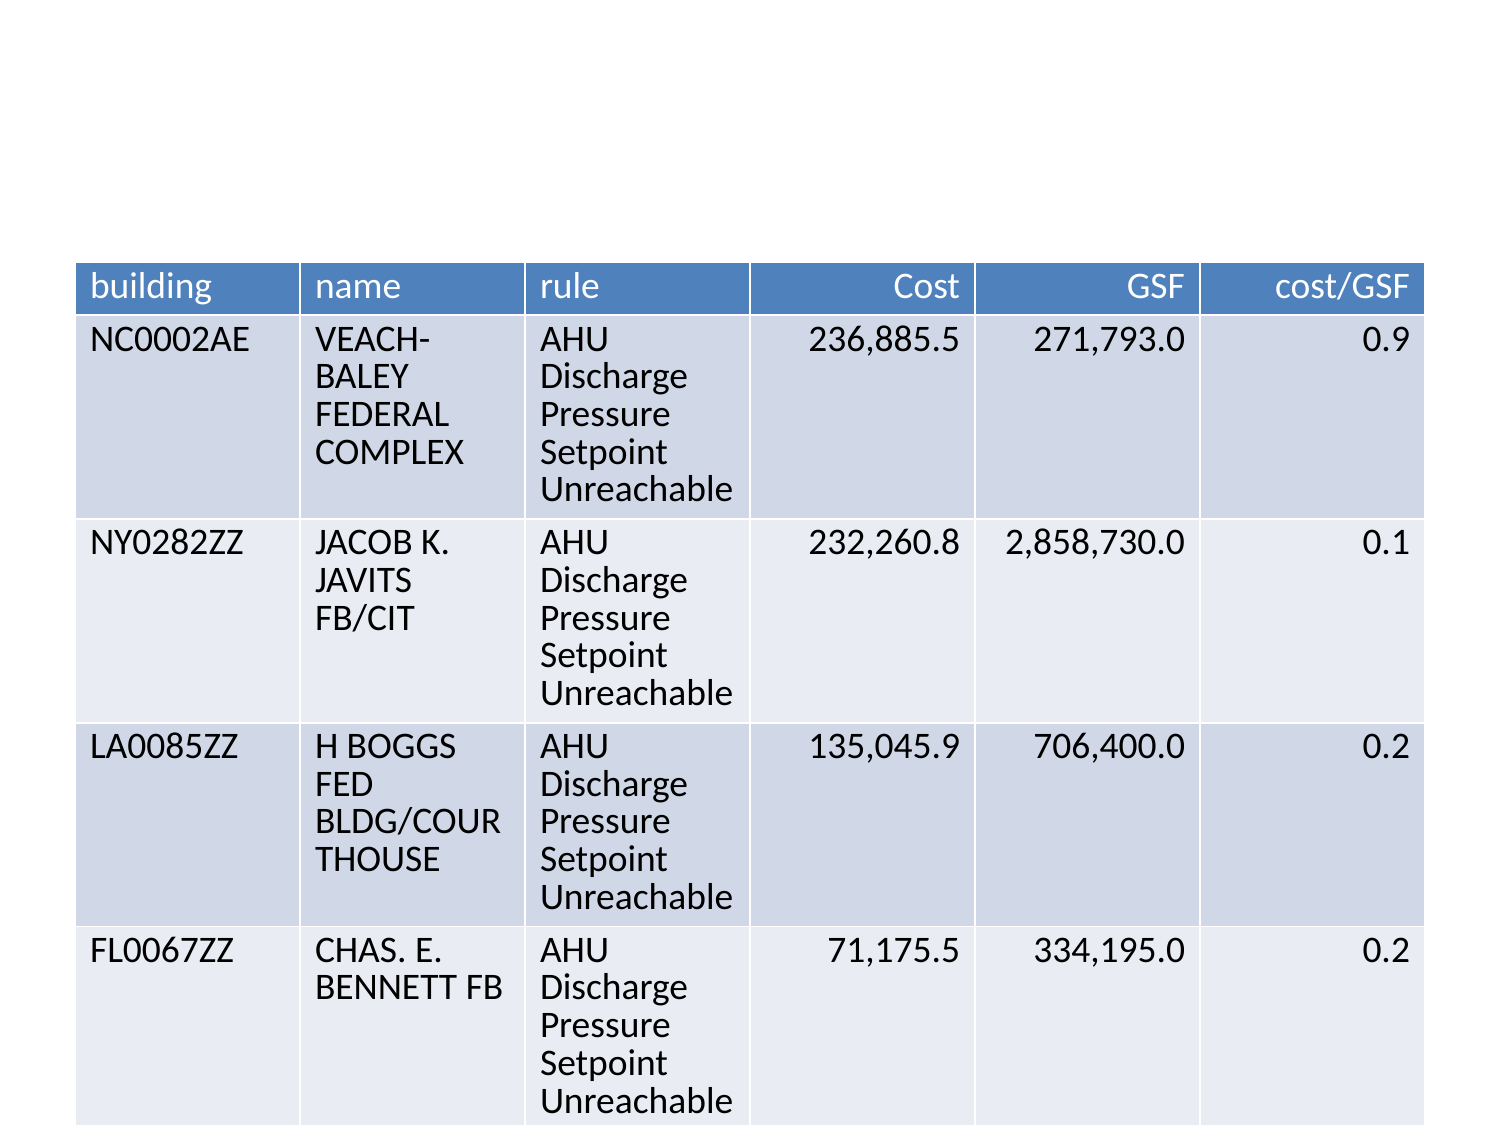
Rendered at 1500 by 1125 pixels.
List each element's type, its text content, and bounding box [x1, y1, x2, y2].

table_cell NC0002AE [76, 316, 299, 518]
table_cell AHU Discharge Pressure Setpoint Unreachable [526, 724, 749, 926]
table_cell LA0085ZZ [76, 724, 299, 926]
table_cell CHAS. E. BENNETT FB [301, 927, 524, 1125]
table_cell AHU Discharge Pressure Setpoint Unreachable [526, 316, 749, 518]
table_cell 0.2 [1201, 927, 1424, 1125]
table_header building [76, 263, 299, 314]
table_cell AHU Discharge Pressure Setpoint Unreachable [526, 927, 749, 1125]
table_header cost/GSF [1201, 263, 1424, 314]
table_cell 2,858,730.0 [976, 520, 1199, 722]
table_cell NY0282ZZ [76, 520, 299, 722]
table_cell VEACH-BALEY FEDERAL COMPLEX [301, 316, 524, 518]
table_header rule [526, 263, 749, 314]
table_cell 71,175.5 [751, 927, 974, 1125]
table_cell 0.9 [1201, 316, 1424, 518]
table_cell 0.1 [1201, 520, 1424, 722]
table_cell 271,793.0 [976, 316, 1199, 518]
table_cell 706,400.0 [976, 724, 1199, 926]
table_header GSF [976, 263, 1199, 314]
table_cell H BOGGS FED BLDG/COURTHOUSE [301, 724, 524, 926]
table_cell 0.2 [1201, 724, 1424, 926]
table_cell AHU Discharge Pressure Setpoint Unreachable [526, 520, 749, 722]
table_cell 232,260.8 [751, 520, 974, 722]
table_cell 334,195.0 [976, 927, 1199, 1125]
table_cell JACOB K. JAVITS FB/CIT [301, 520, 524, 722]
table_cell 236,885.5 [751, 316, 974, 518]
table_header Cost [751, 263, 974, 314]
table_cell 135,045.9 [751, 724, 974, 926]
table_header name [301, 263, 524, 314]
table_cell FL0067ZZ [76, 927, 299, 1125]
